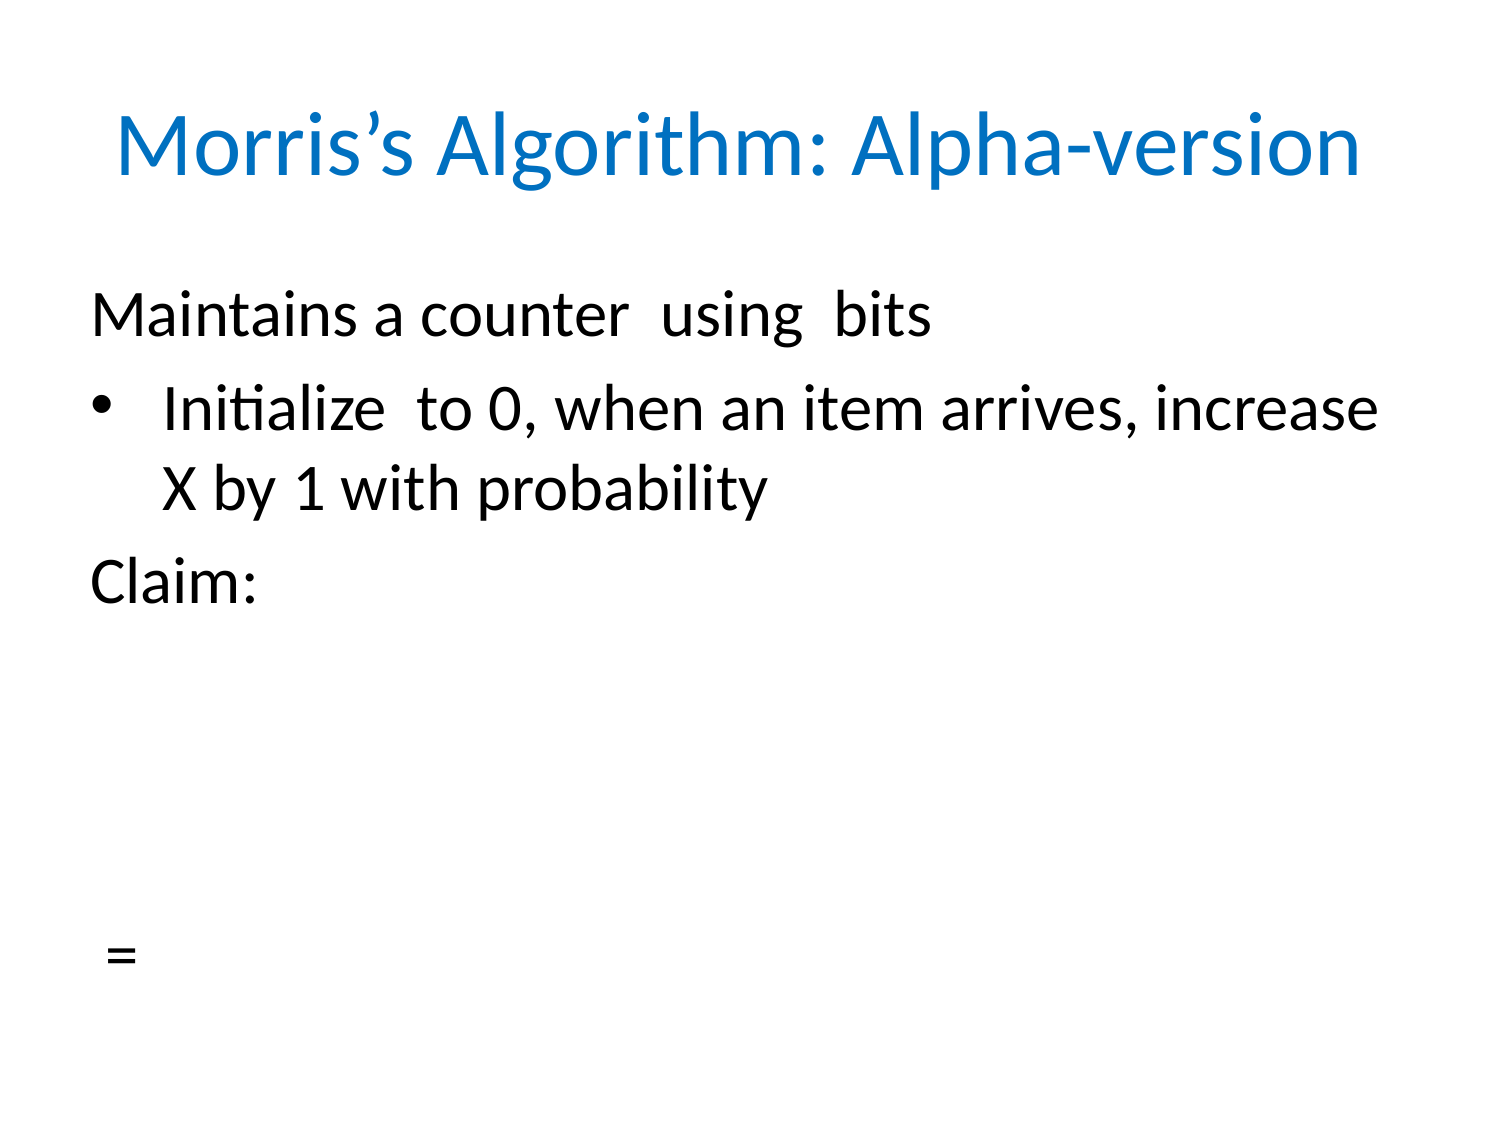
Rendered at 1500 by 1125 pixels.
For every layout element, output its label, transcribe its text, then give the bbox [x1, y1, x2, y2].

title Morris’s Algorithm: Alpha-version [75, 45, 1425, 233]
